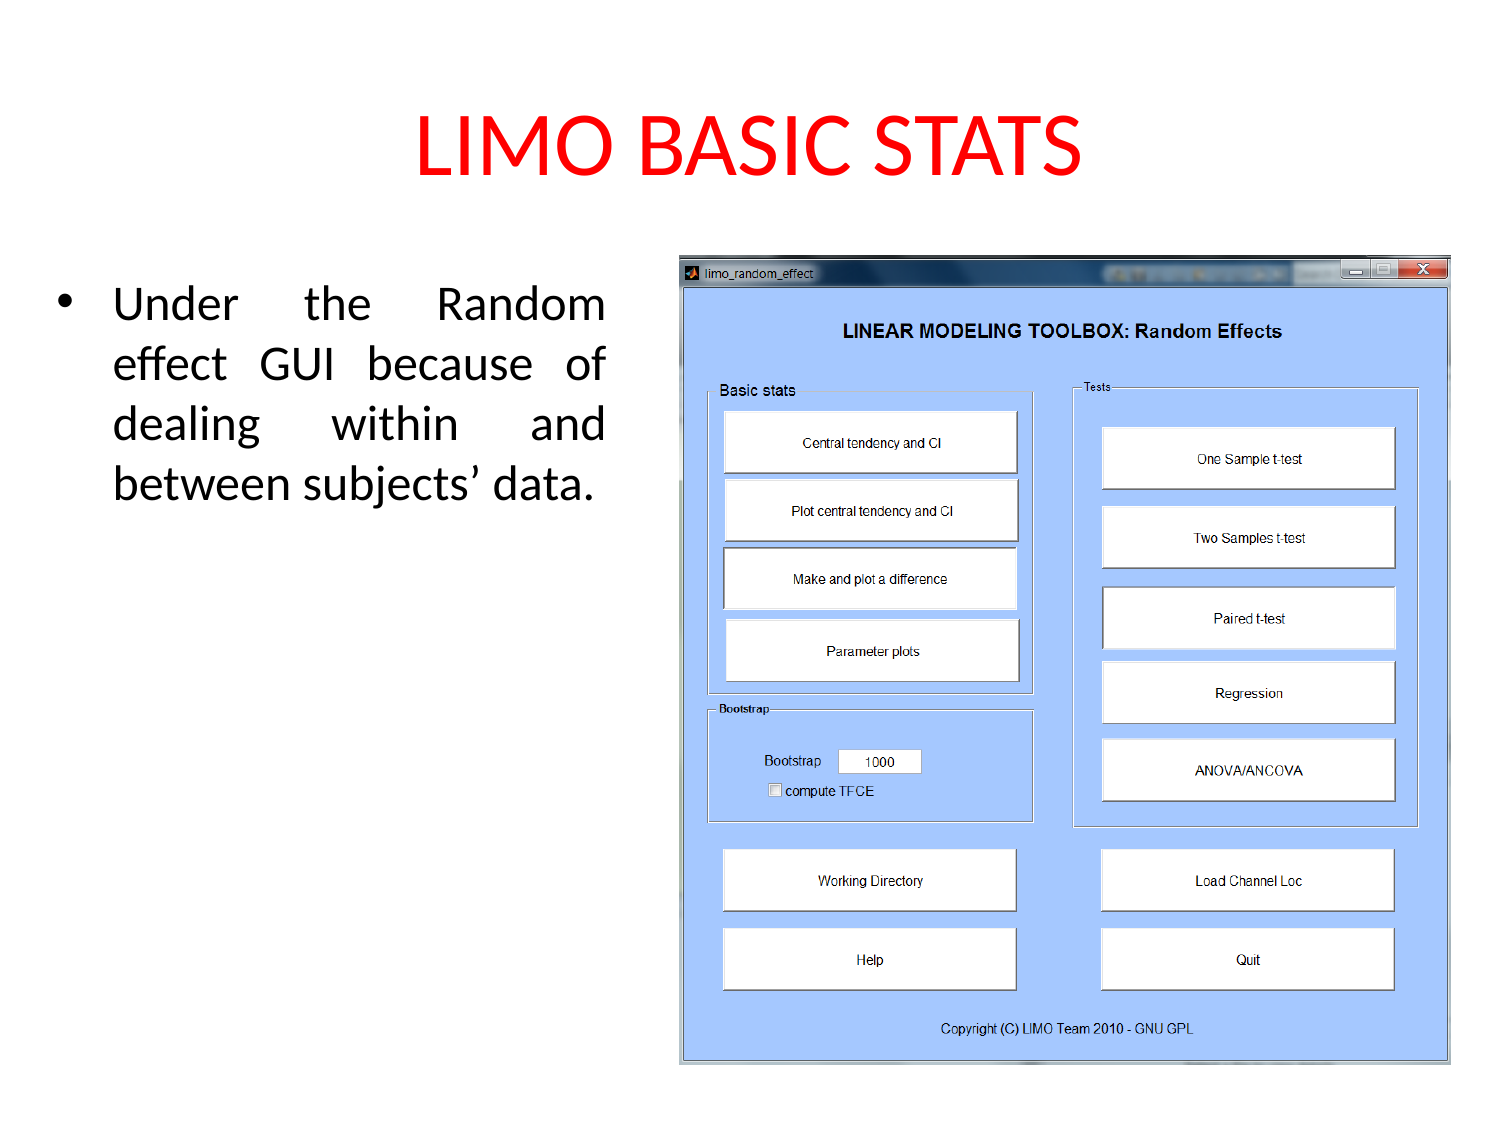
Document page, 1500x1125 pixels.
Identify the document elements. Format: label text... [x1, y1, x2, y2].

title LIMO BASIC STATS [75, 45, 1425, 233]
list Under the Random effect GUI because of dealing within and between subjects’ data. [41, 262, 622, 528]
picture [678, 255, 1451, 1065]
